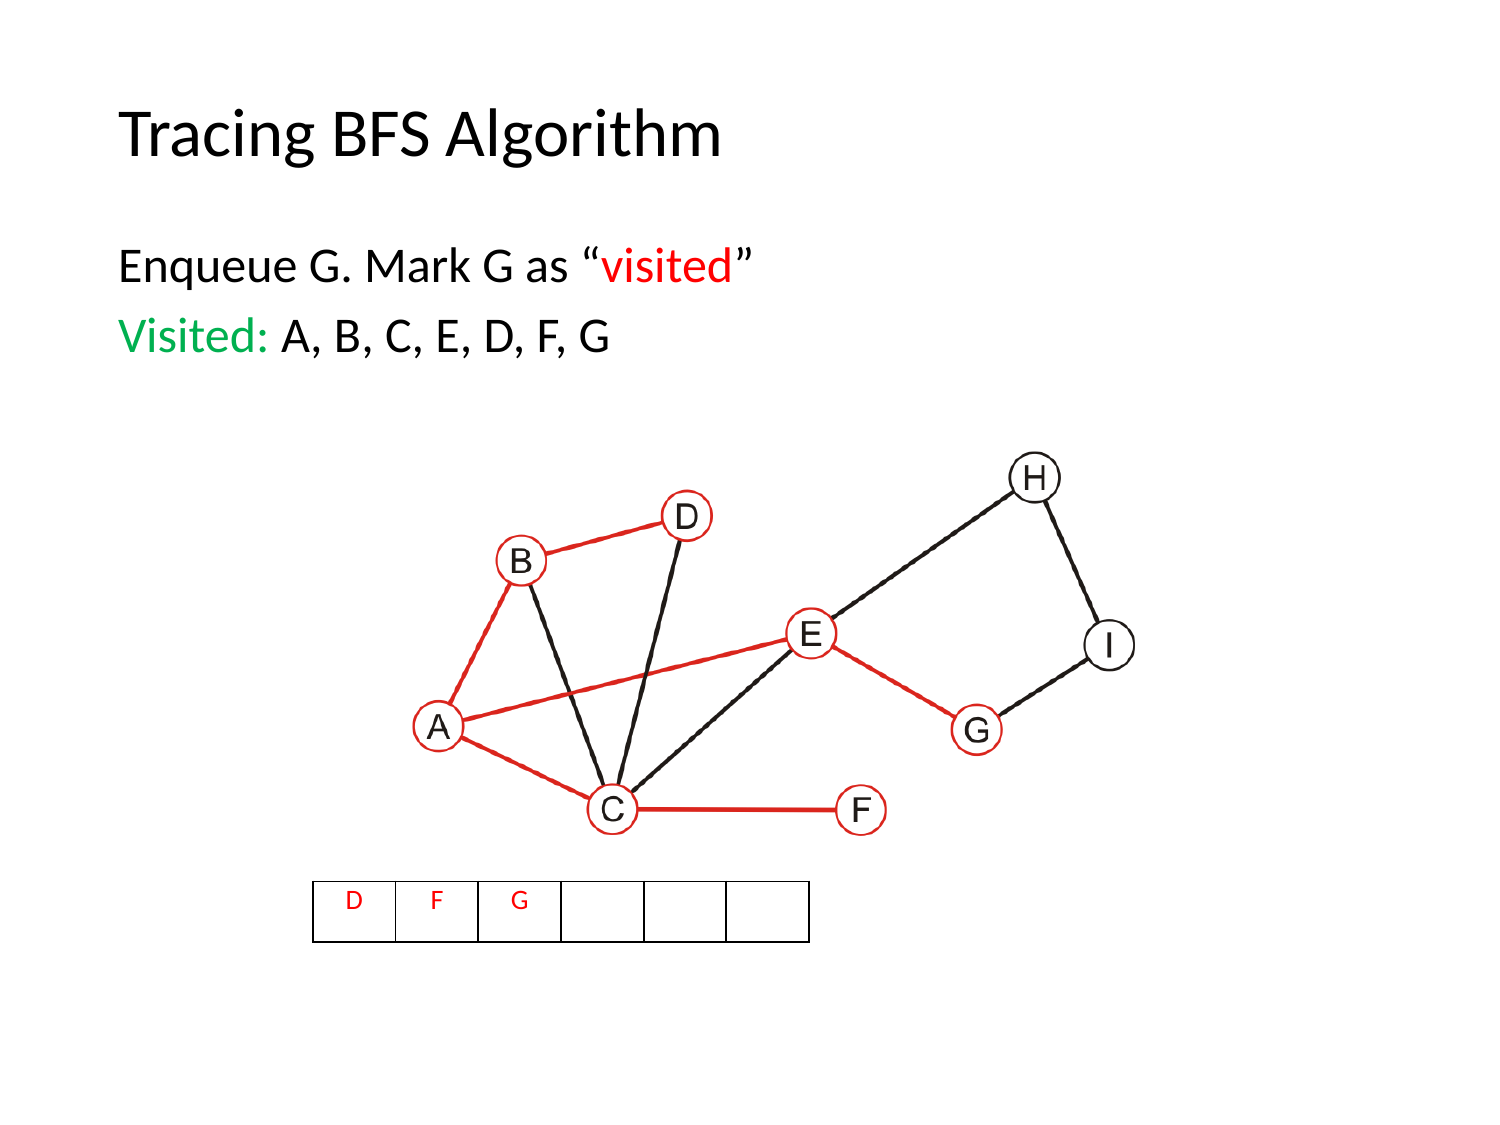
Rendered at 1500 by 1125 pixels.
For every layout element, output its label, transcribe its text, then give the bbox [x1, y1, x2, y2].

table_header [562, 882, 643, 941]
table_header [645, 882, 725, 941]
table_header [727, 882, 808, 941]
table_header D [314, 882, 395, 941]
picture [405, 444, 1142, 842]
table_header F [396, 882, 477, 941]
list Enqueue G. Mark G as “visited” Visited: A, B, C, E, D, F, G [103, 231, 1397, 1014]
table_header G [479, 882, 560, 941]
title Tracing BFS Algorithm [103, 59, 1397, 209]
